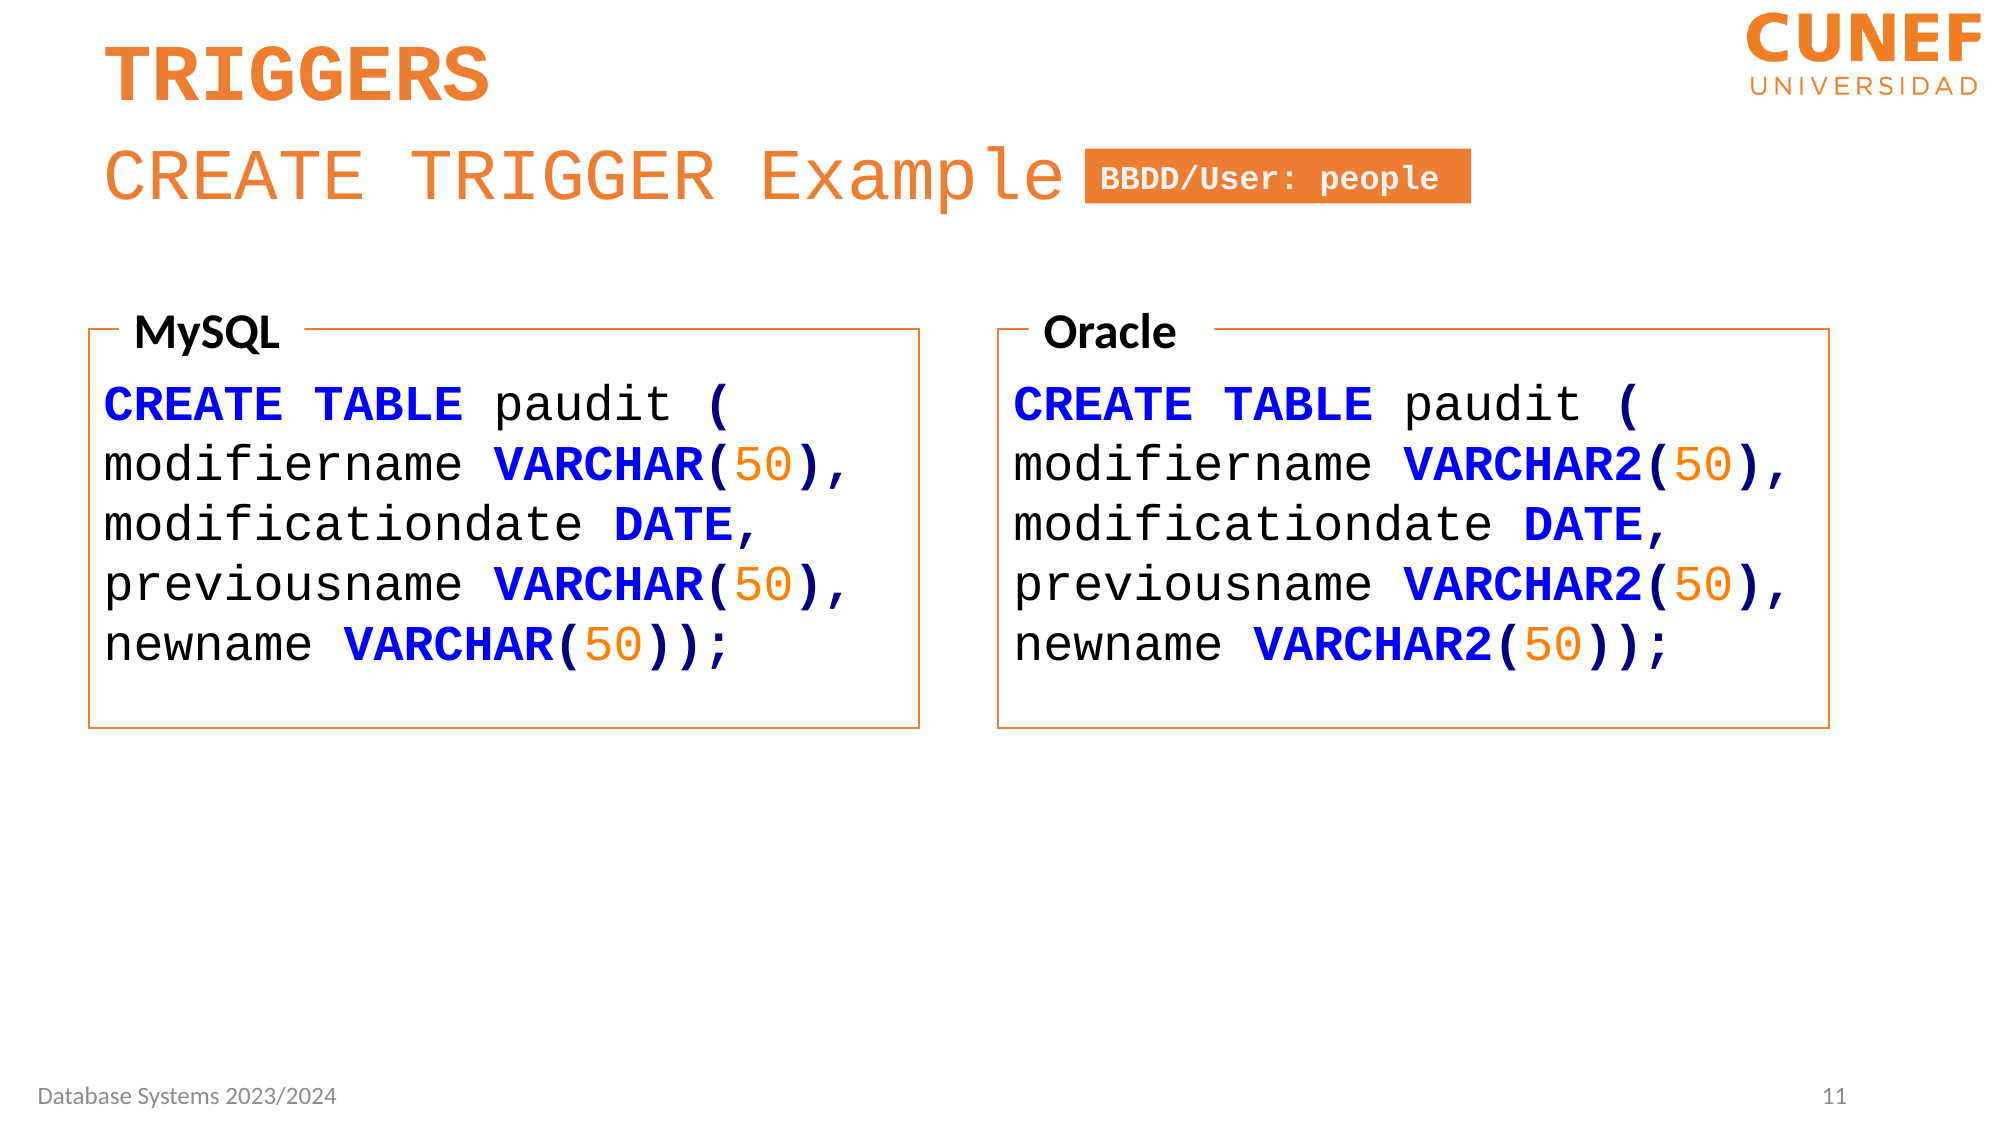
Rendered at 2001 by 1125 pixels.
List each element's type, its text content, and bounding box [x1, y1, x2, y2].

list CREATE TABLE paudit ( modifiername VARCHAR(50), modificationdate DATE, previousname VARCHAR(50), newname VARCHAR(50)); [88, 328, 920, 729]
text_box CREATE TRIGGER Example [88, 124, 1847, 228]
slide_number 11 [1412, 1065, 1863, 1125]
text_box BBDD/User: people [1085, 148, 1472, 204]
text_box TRIGGERS [88, 22, 1847, 124]
text_box MySQL [118, 290, 305, 366]
footer Database Systems 2023/2024 [0, 1065, 375, 1125]
picture [1744, 10, 1981, 95]
text_box CREATE TABLE paudit ( modifiername VARCHAR2(50), modificationdate DATE, previousname VARCHAR2(50), newname VARCHAR2(50)); [997, 328, 1830, 729]
text_box Oracle [1028, 290, 1215, 366]
